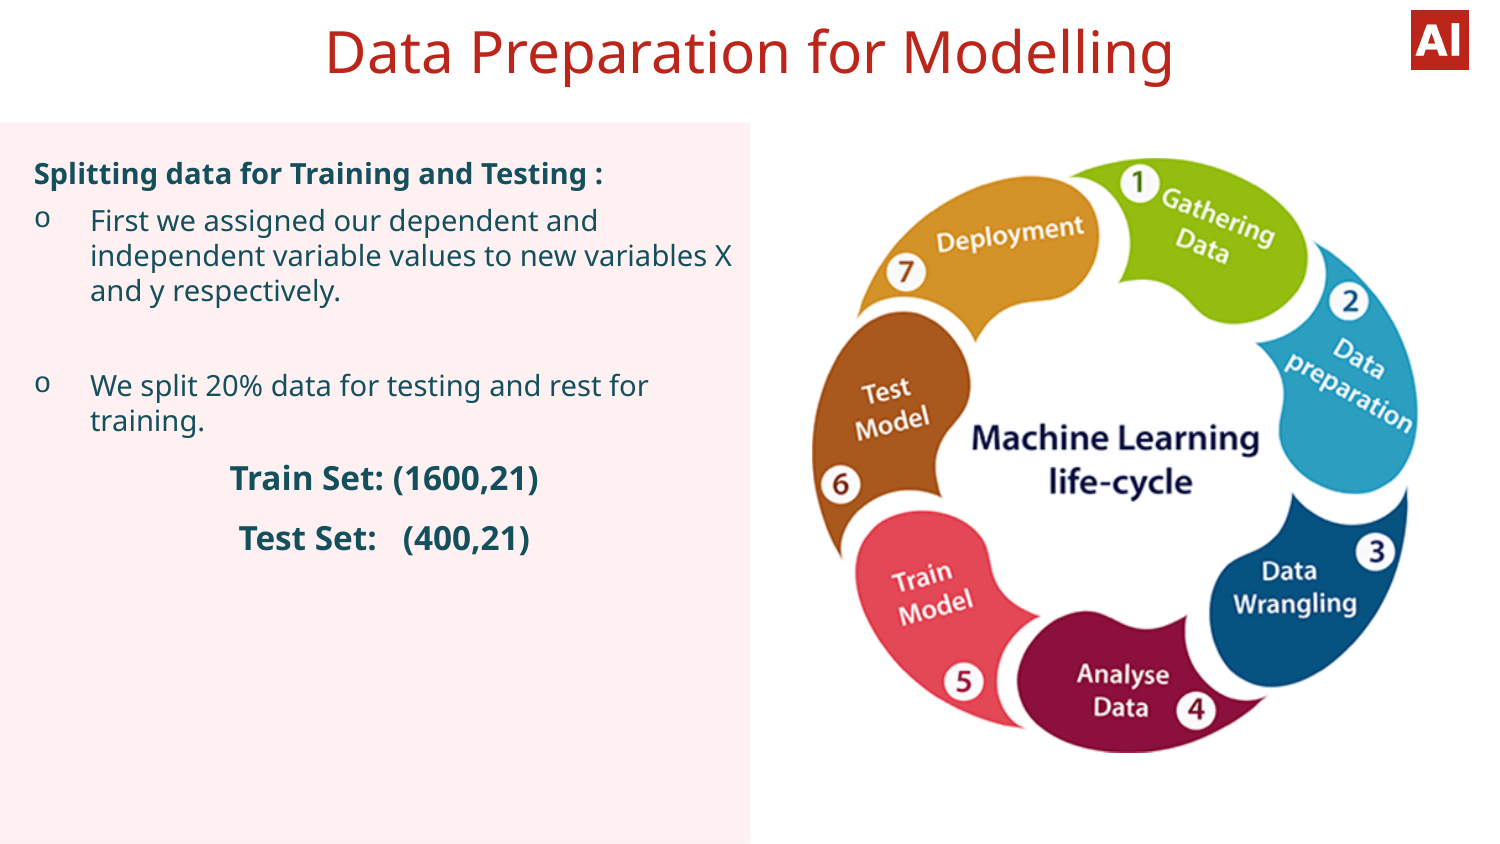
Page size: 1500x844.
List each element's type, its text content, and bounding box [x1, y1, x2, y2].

text_box Data Preparation for Modelling [0, 0, 1500, 123]
text_box Splitting data for Training and Testing : First we assigned our dependent and independent variable values to new variables X and y respectively. We split 20% data for testing and rest for training. Train Set: (1600,21) Test Set: (400,21) [0, 122, 750, 844]
picture [812, 158, 1422, 753]
